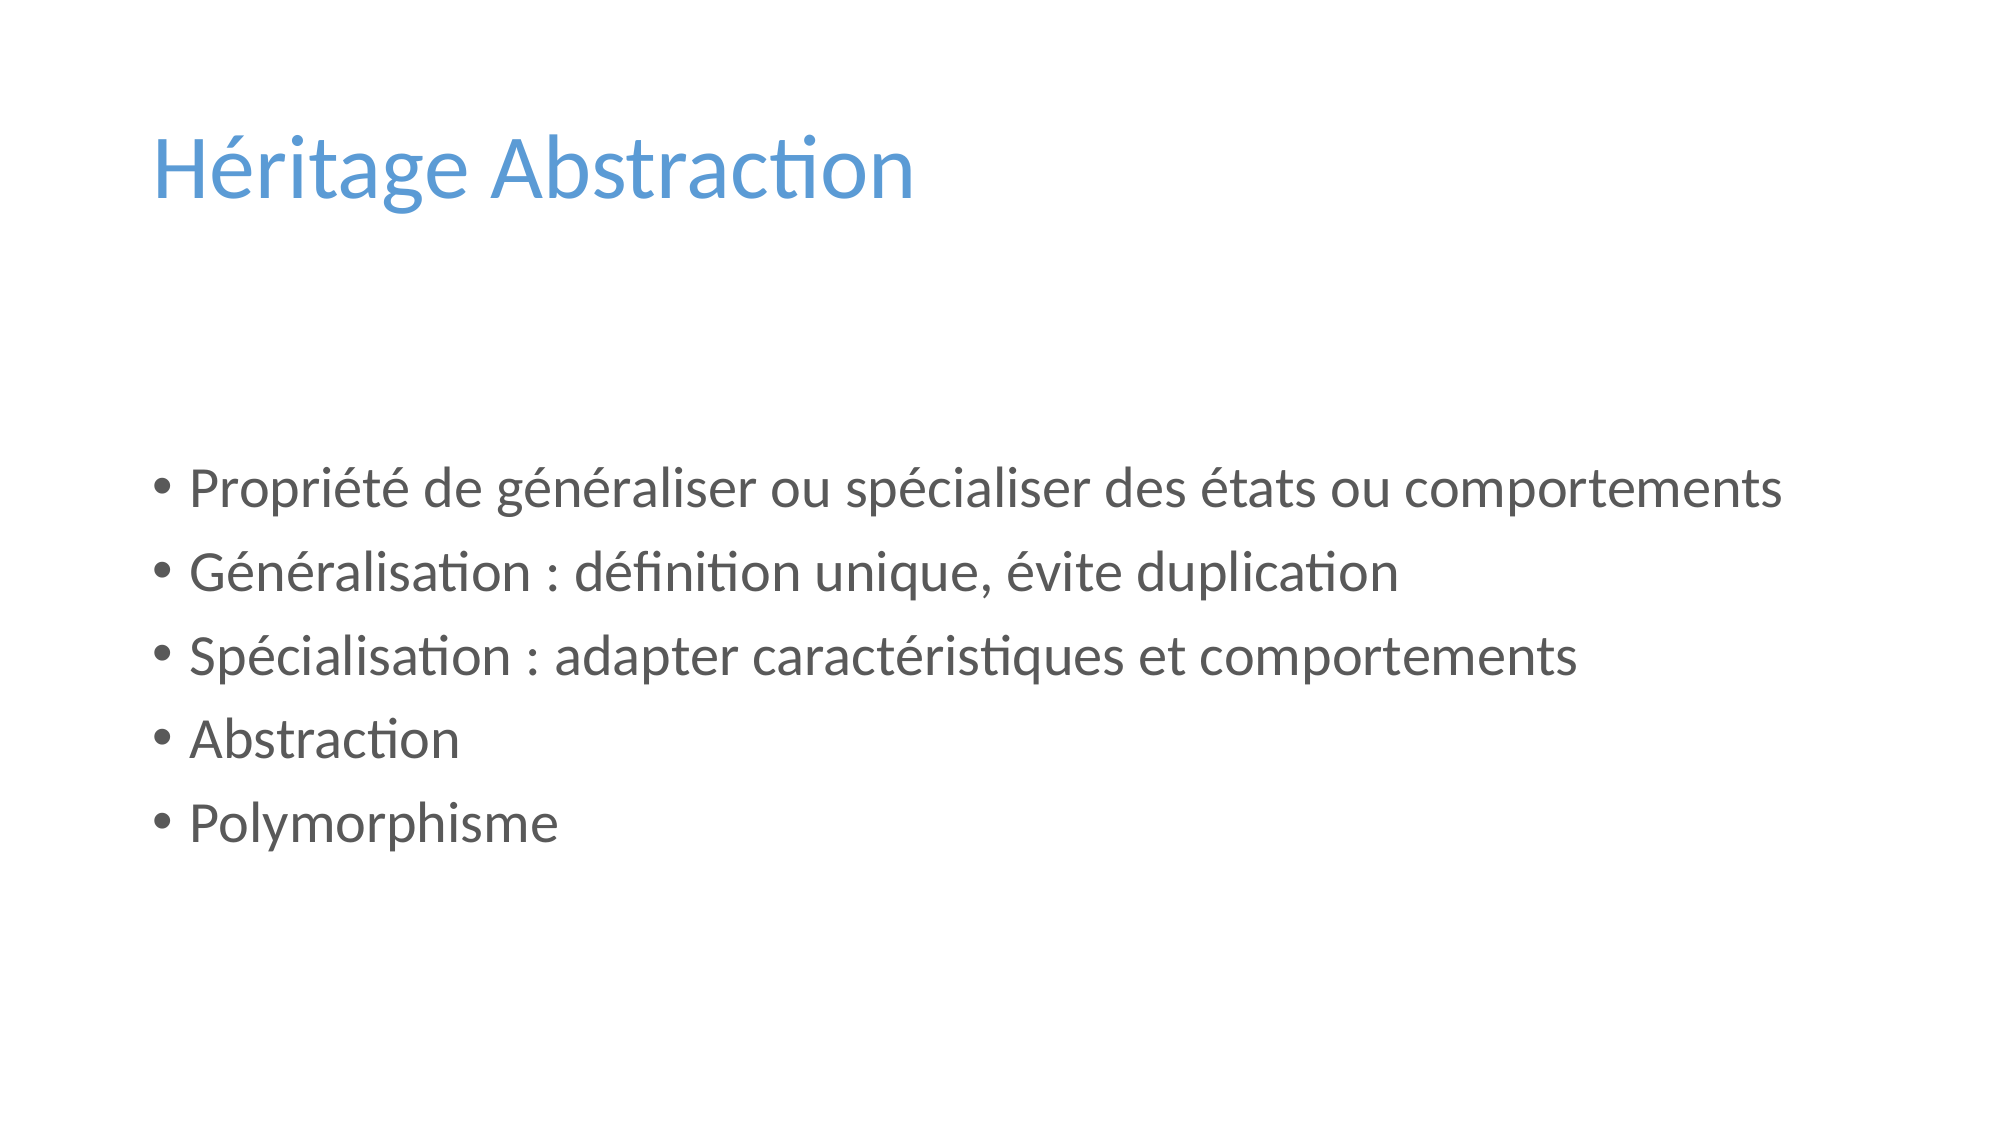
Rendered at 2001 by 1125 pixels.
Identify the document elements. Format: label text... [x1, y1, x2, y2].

title Héritage Abstraction [137, 59, 1863, 278]
list Propriété de généraliser ou spécialiser des états ou comportements Généralisation : définition unique, évite duplication Spécialisation : adapter caractéristiques et comportements Abstraction Polymorphisme [137, 299, 1863, 1014]
